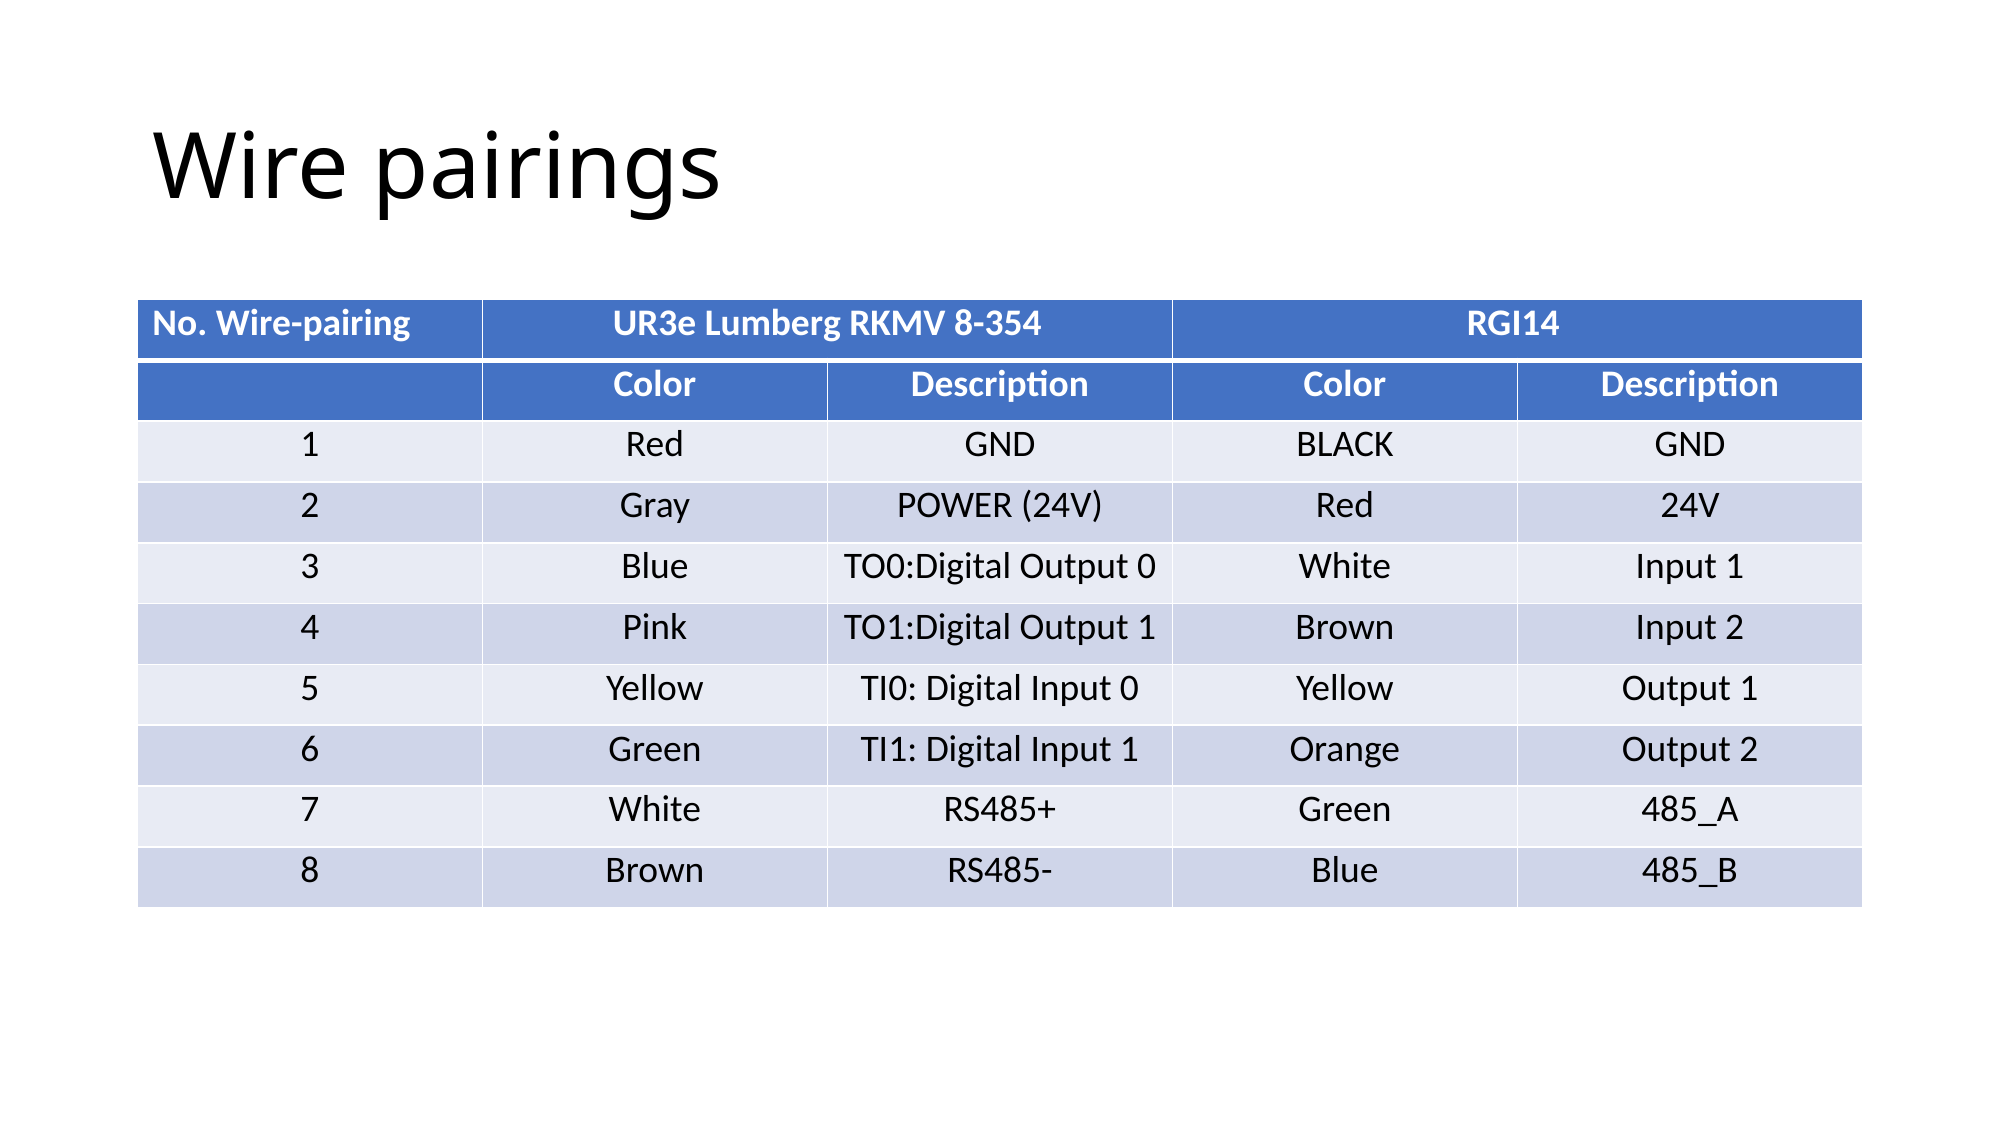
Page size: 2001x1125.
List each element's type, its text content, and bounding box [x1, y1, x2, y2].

table_cell 485_B [1518, 848, 1862, 907]
table_cell Yellow [483, 665, 827, 724]
table_cell 1 [138, 422, 482, 481]
table_cell Description [828, 363, 1172, 420]
table_cell Brown [483, 848, 827, 907]
table_cell BLACK [1173, 422, 1517, 481]
table_header No. Wire-pairing [138, 300, 482, 358]
table_cell 3 [138, 544, 482, 603]
table_cell White [483, 787, 827, 846]
table_cell RS485+ [828, 787, 1172, 846]
table_cell Pink [483, 604, 827, 664]
table_cell 6 [138, 726, 482, 785]
table_cell Color [483, 363, 827, 420]
table_cell Input 1 [1518, 544, 1862, 603]
table_cell 7 [138, 787, 482, 846]
table_cell TO1:Digital Output 1 [828, 604, 1172, 664]
table_cell Blue [483, 544, 827, 603]
table_cell Description [1518, 363, 1862, 420]
table_header UR3e Lumberg RKMV 8-354 [483, 300, 1172, 358]
table_cell 485_A [1518, 787, 1862, 846]
table_cell Input 2 [1518, 604, 1862, 664]
table_cell GND [1518, 422, 1862, 481]
table_cell Green [1173, 787, 1517, 846]
table_cell White [1173, 544, 1517, 603]
table_cell POWER (24V) [828, 483, 1172, 542]
table_cell GND [828, 422, 1172, 481]
table_cell [138, 363, 482, 420]
table_cell Brown [1173, 604, 1517, 664]
table_cell TI1: Digital Input 1 [828, 726, 1172, 785]
table_cell 4 [138, 604, 482, 664]
table_cell TI0: Digital Input 0 [828, 665, 1172, 724]
title Wire pairings [137, 59, 1863, 278]
table_cell Orange [1173, 726, 1517, 785]
table_cell Color [1173, 363, 1517, 420]
table_cell Gray [483, 483, 827, 542]
table_cell 24V [1518, 483, 1862, 542]
table_cell 2 [138, 483, 482, 542]
table_cell Red [483, 422, 827, 481]
table_cell RS485- [828, 848, 1172, 907]
table_cell Yellow [1173, 665, 1517, 724]
table_header RGI14 [1173, 300, 1862, 358]
table_cell Blue [1173, 848, 1517, 907]
table_cell 8 [138, 848, 482, 907]
table_cell Output 2 [1518, 726, 1862, 785]
table_cell Red [1173, 483, 1517, 542]
table_cell TO0:Digital Output 0 [828, 544, 1172, 603]
table_cell Output 1 [1518, 665, 1862, 724]
table_cell 5 [138, 665, 482, 724]
table_cell Green [483, 726, 827, 785]
